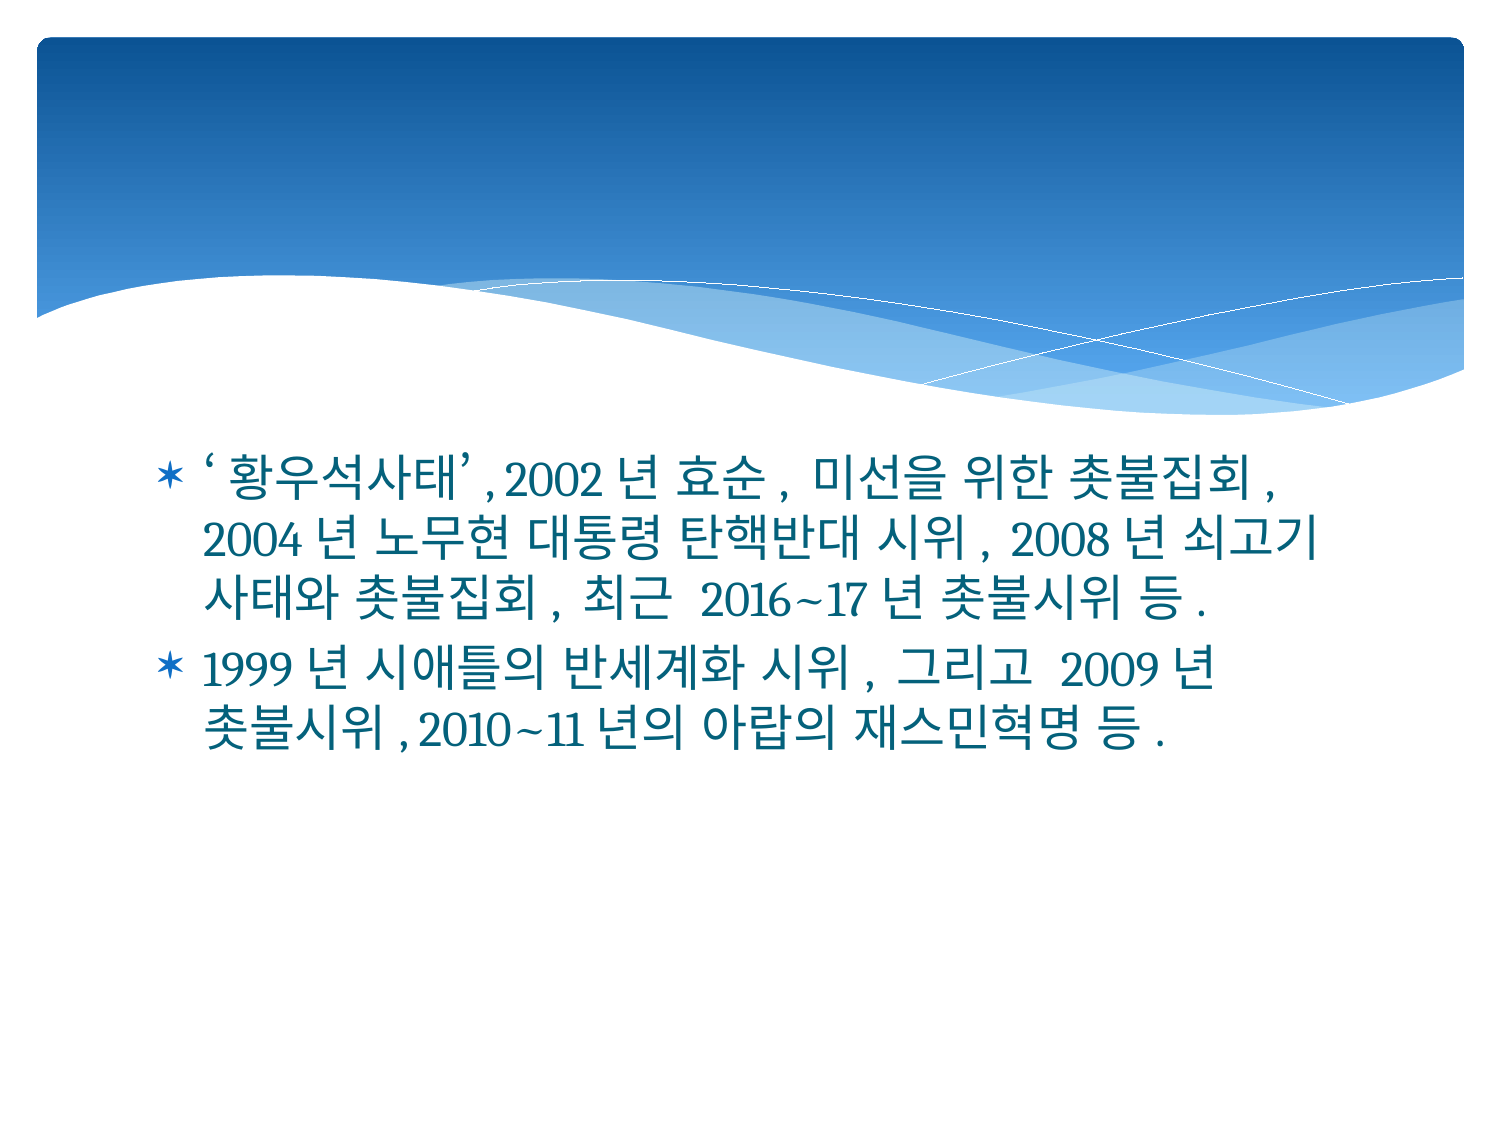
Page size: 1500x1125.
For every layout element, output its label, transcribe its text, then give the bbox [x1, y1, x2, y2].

list ‘황우석사태’, 2002년 효순, 미선을 위한 촛불집회, 2004년 노무현 대통령 탄핵반대 시위, 2008년 쇠고기 사태와 촛불집회, 최근 2016~17년 촛불시위 등. 1999년 시애틀의 반세계화 시위, 그리고 2009년 촛불시위, 2010~11년의 아랍의 재스민혁명 등. [143, 438, 1359, 1005]
